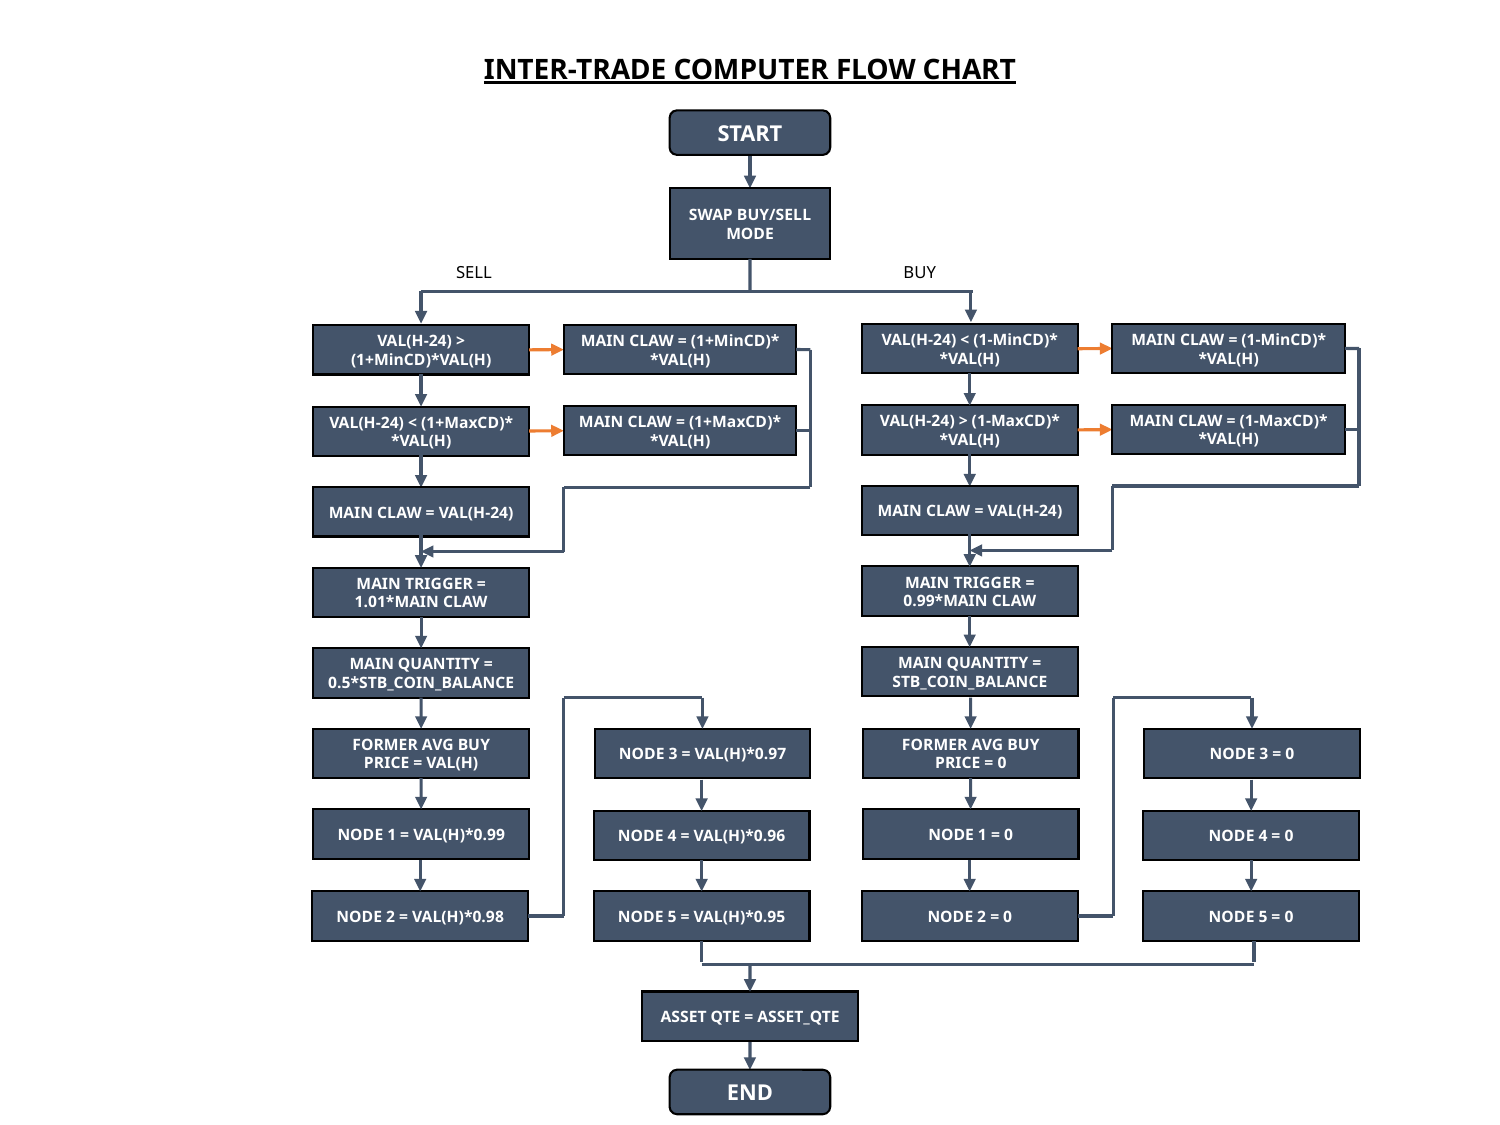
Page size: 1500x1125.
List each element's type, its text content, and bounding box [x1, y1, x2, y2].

text_box MAIN QUANTITY = STB_COIN_BALANCE [861, 646, 1079, 697]
text_box NODE 4 = VAL(H)*0.96 [593, 810, 811, 861]
text_box MAIN CLAW = VAL(H-24) [861, 485, 1079, 536]
text_box NODE 5 = 0 [1142, 890, 1360, 942]
text_box MAIN CLAW = (1+MinCD)* *VAL(H) [563, 324, 797, 375]
text_box NODE 2 = 0 [861, 890, 1079, 942]
text_box FORMER AVG BUY PRICE = VAL(H) [312, 728, 530, 779]
text_box NODE 3 = 0 [1143, 728, 1361, 779]
text_box MAIN CLAW = VAL(H-24) [312, 486, 530, 538]
text_box MAIN CLAW = (1+MaxCD)* *VAL(H) [563, 405, 797, 456]
text_box VAL(H-24) < (1-MinCD)* *VAL(H) [861, 323, 1079, 374]
text_box START [668, 109, 832, 156]
text_box BUY [866, 254, 973, 289]
text_box NODE 1 = 0 [862, 808, 1080, 860]
text_box NODE 5 = VAL(H)*0.95 [593, 890, 811, 942]
text_box VAL(H-24) < (1+MaxCD)* *VAL(H) [312, 406, 530, 457]
text_box SELL [421, 254, 528, 289]
text_box MAIN CLAW = (1-MinCD)* *VAL(H) [1111, 323, 1346, 374]
text_box NODE 1 = VAL(H)*0.99 [312, 808, 530, 860]
text_box END [668, 1068, 832, 1116]
text_box VAL(H-24) > (1+MinCD)*VAL(H) [312, 324, 530, 376]
text_box MAIN QUANTITY = 0.5*STB_COIN_BALANCE [312, 647, 530, 699]
text_box NODE 4 = 0 [1142, 810, 1360, 861]
text_box NODE 2 = VAL(H)*0.98 [311, 890, 529, 942]
text_box ASSET QTE = ASSET_QTE [641, 990, 859, 1042]
text_box MAIN CLAW = (1-MaxCD)* *VAL(H) [1111, 404, 1346, 455]
text_box VAL(H-24) > (1-MaxCD)* *VAL(H) [861, 404, 1079, 456]
text_box MAIN TRIGGER = 1.01*MAIN CLAW [312, 567, 530, 618]
text_box NODE 3 = VAL(H)*0.97 [594, 728, 811, 779]
text_box INTER-TRADE COMPUTER FLOW CHART [458, 43, 1042, 93]
text_box FORMER AVG BUY PRICE = 0 [862, 728, 1080, 779]
text_box MAIN TRIGGER = 0.99*MAIN CLAW [861, 565, 1079, 617]
text_box SWAP BUY/SELL MODE [669, 187, 831, 260]
